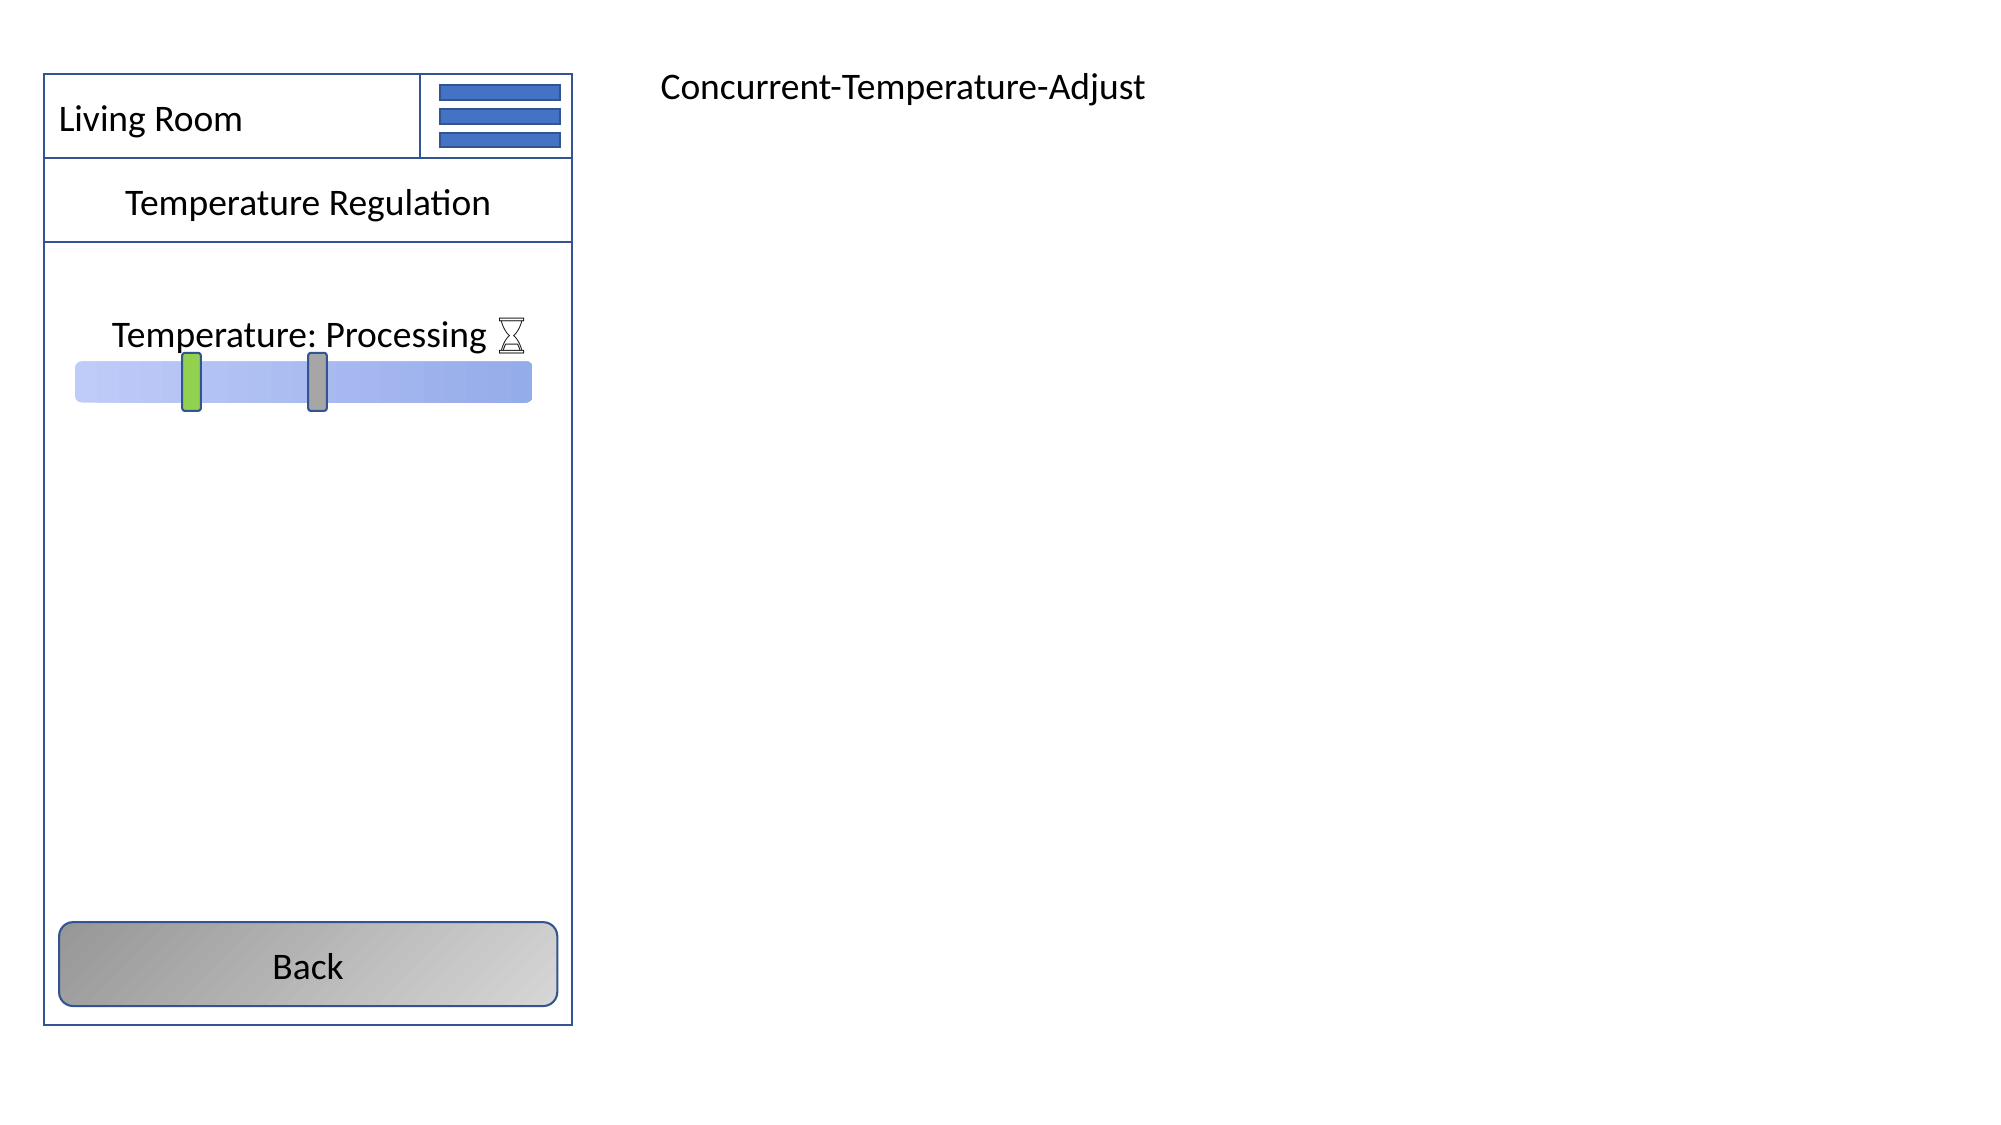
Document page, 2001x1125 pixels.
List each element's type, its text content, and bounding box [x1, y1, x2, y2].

text_box Living Room [43, 73, 419, 157]
text_box [307, 351, 328, 412]
picture [490, 314, 533, 357]
text_box [439, 108, 561, 125]
text_box Temperature Regulation [43, 157, 573, 243]
text_box [73, 362, 181, 404]
text_box [181, 351, 202, 412]
text_box Concurrent-Temperature-Adjust [645, 55, 1956, 115]
text_box Back [58, 921, 559, 1008]
text_box [43, 243, 573, 1026]
text_box [328, 362, 534, 404]
text_box [419, 73, 573, 157]
text_box [439, 84, 561, 101]
text_box Temperature: Processing [74, 302, 534, 362]
text_box [439, 132, 561, 148]
text_box [202, 362, 307, 404]
